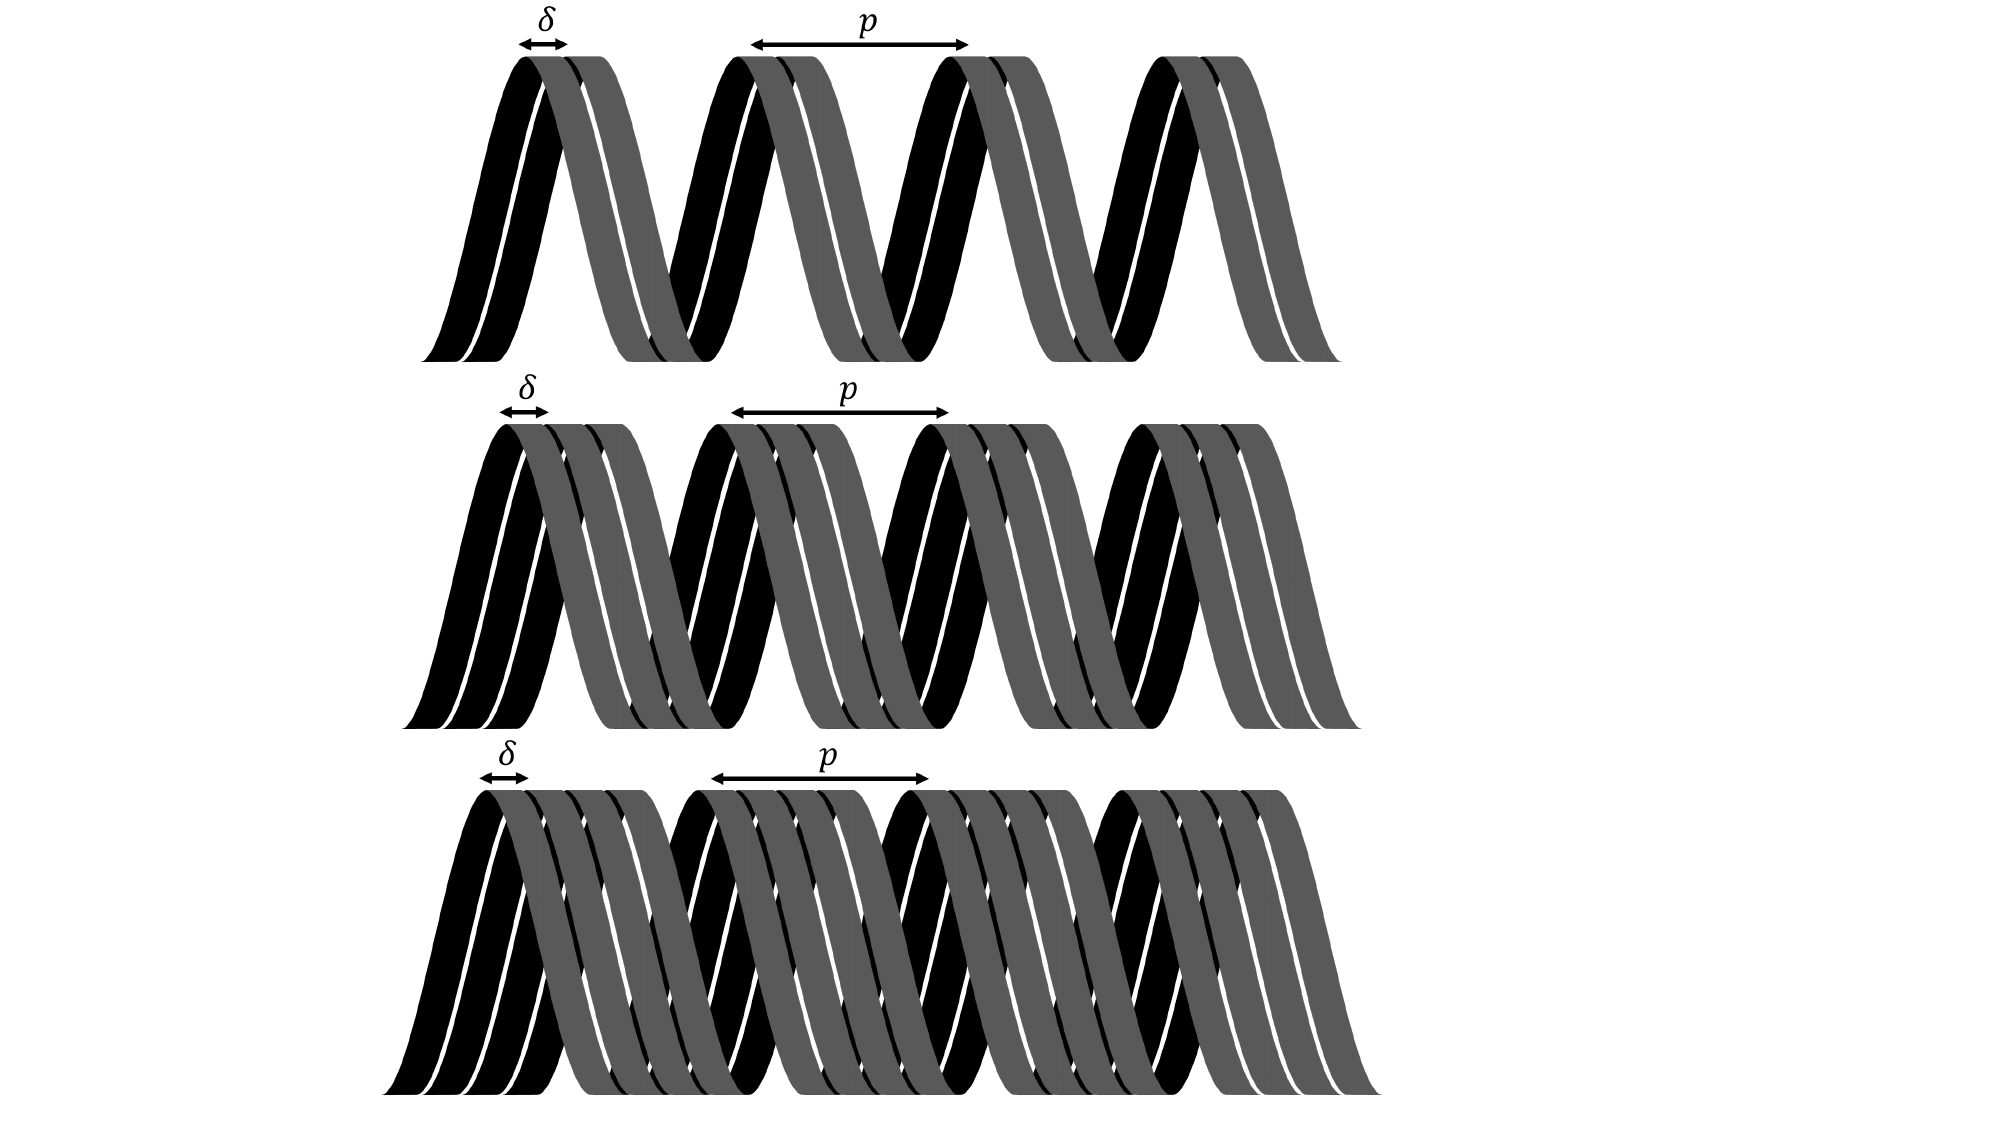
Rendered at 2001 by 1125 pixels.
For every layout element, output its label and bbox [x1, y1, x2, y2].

picture [379, 0, 1383, 1095]
